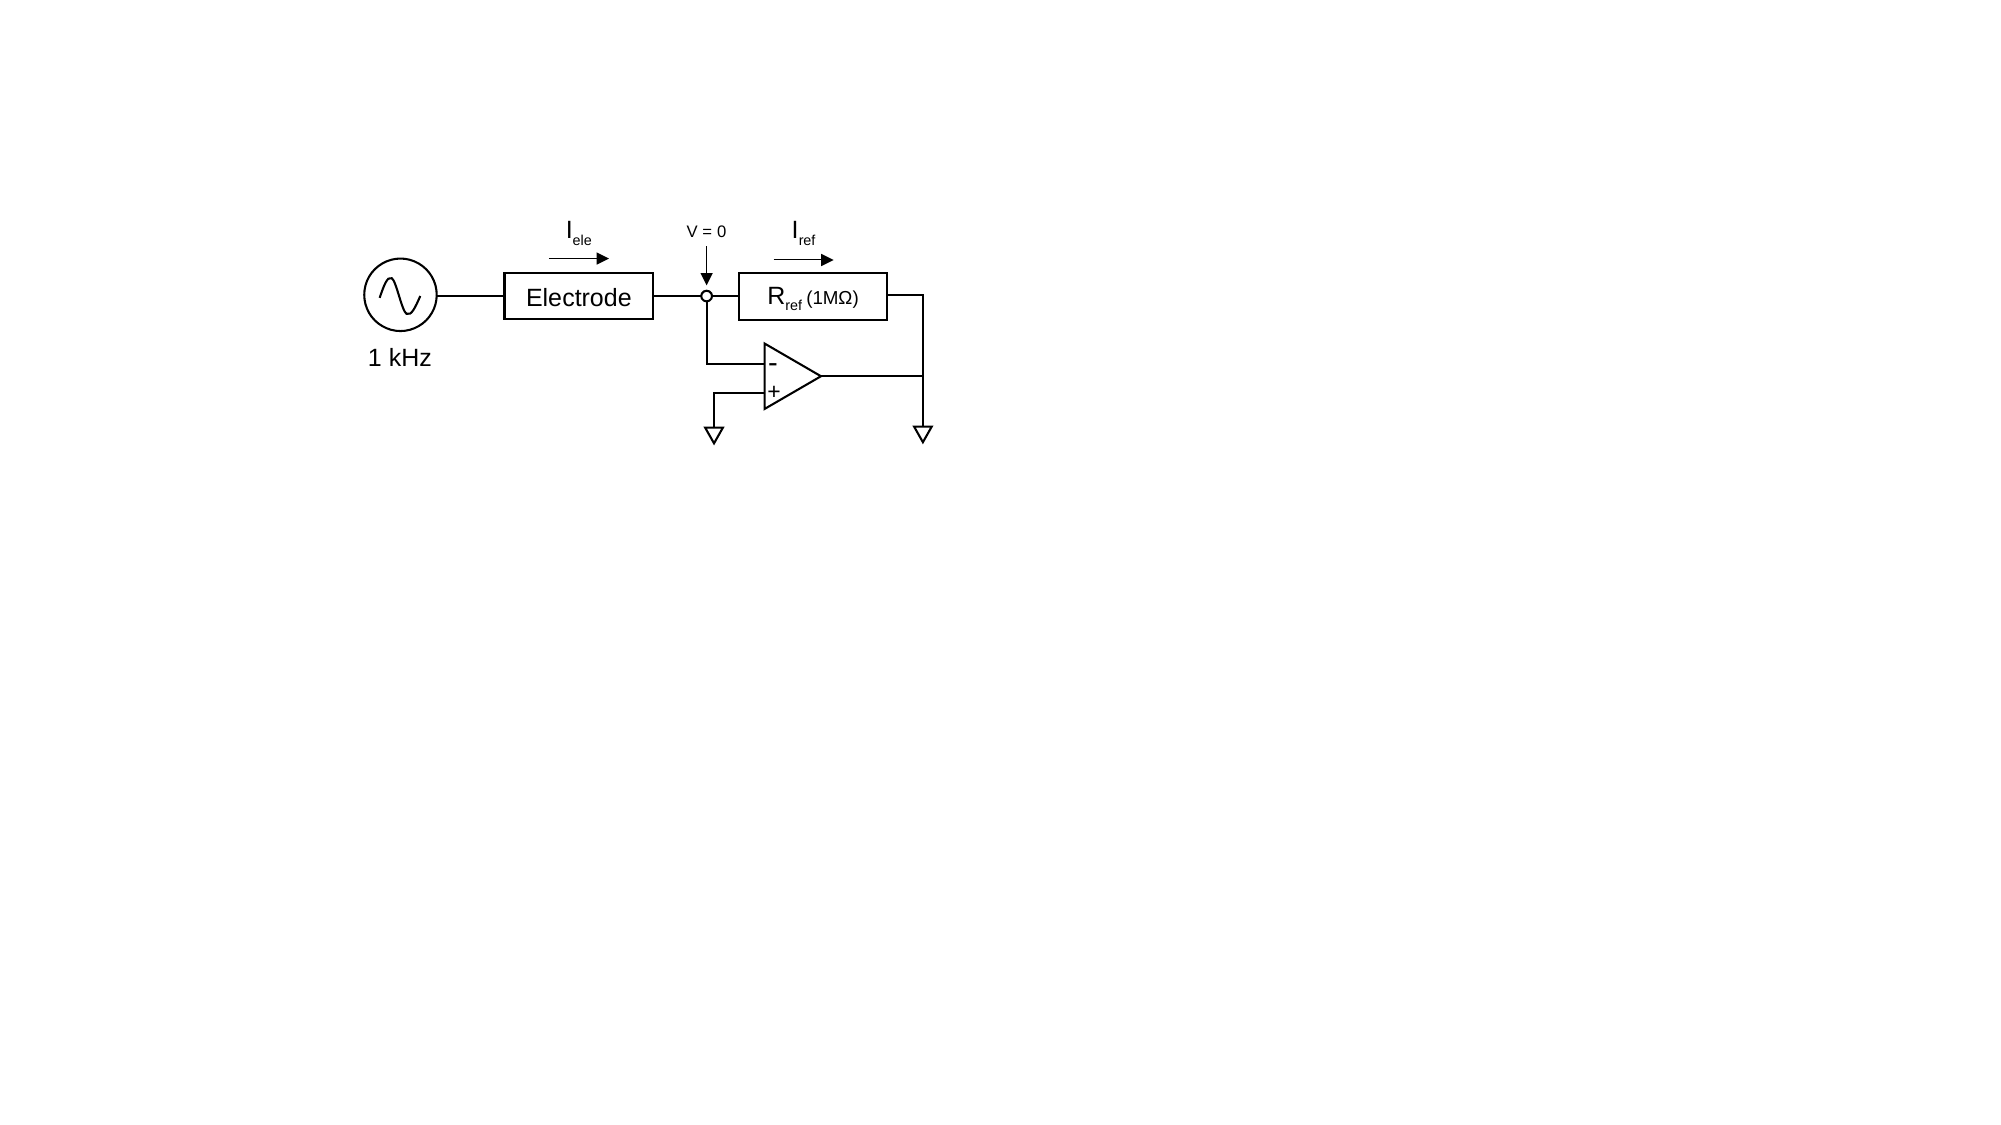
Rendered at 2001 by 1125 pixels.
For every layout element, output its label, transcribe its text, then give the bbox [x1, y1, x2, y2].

text_box Electrode [503, 272, 654, 320]
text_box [352, 258, 448, 380]
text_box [752, 336, 821, 412]
text_box [700, 289, 714, 303]
text_box V = 0 [671, 213, 742, 249]
text_box Rref (1MΩ) [738, 272, 888, 321]
text_box [706, 295, 754, 365]
text_box Iele [550, 206, 607, 256]
text_box [703, 426, 725, 446]
text_box Iref [776, 206, 831, 256]
text_box [713, 392, 752, 429]
text_box [888, 294, 924, 425]
text_box [912, 425, 934, 445]
